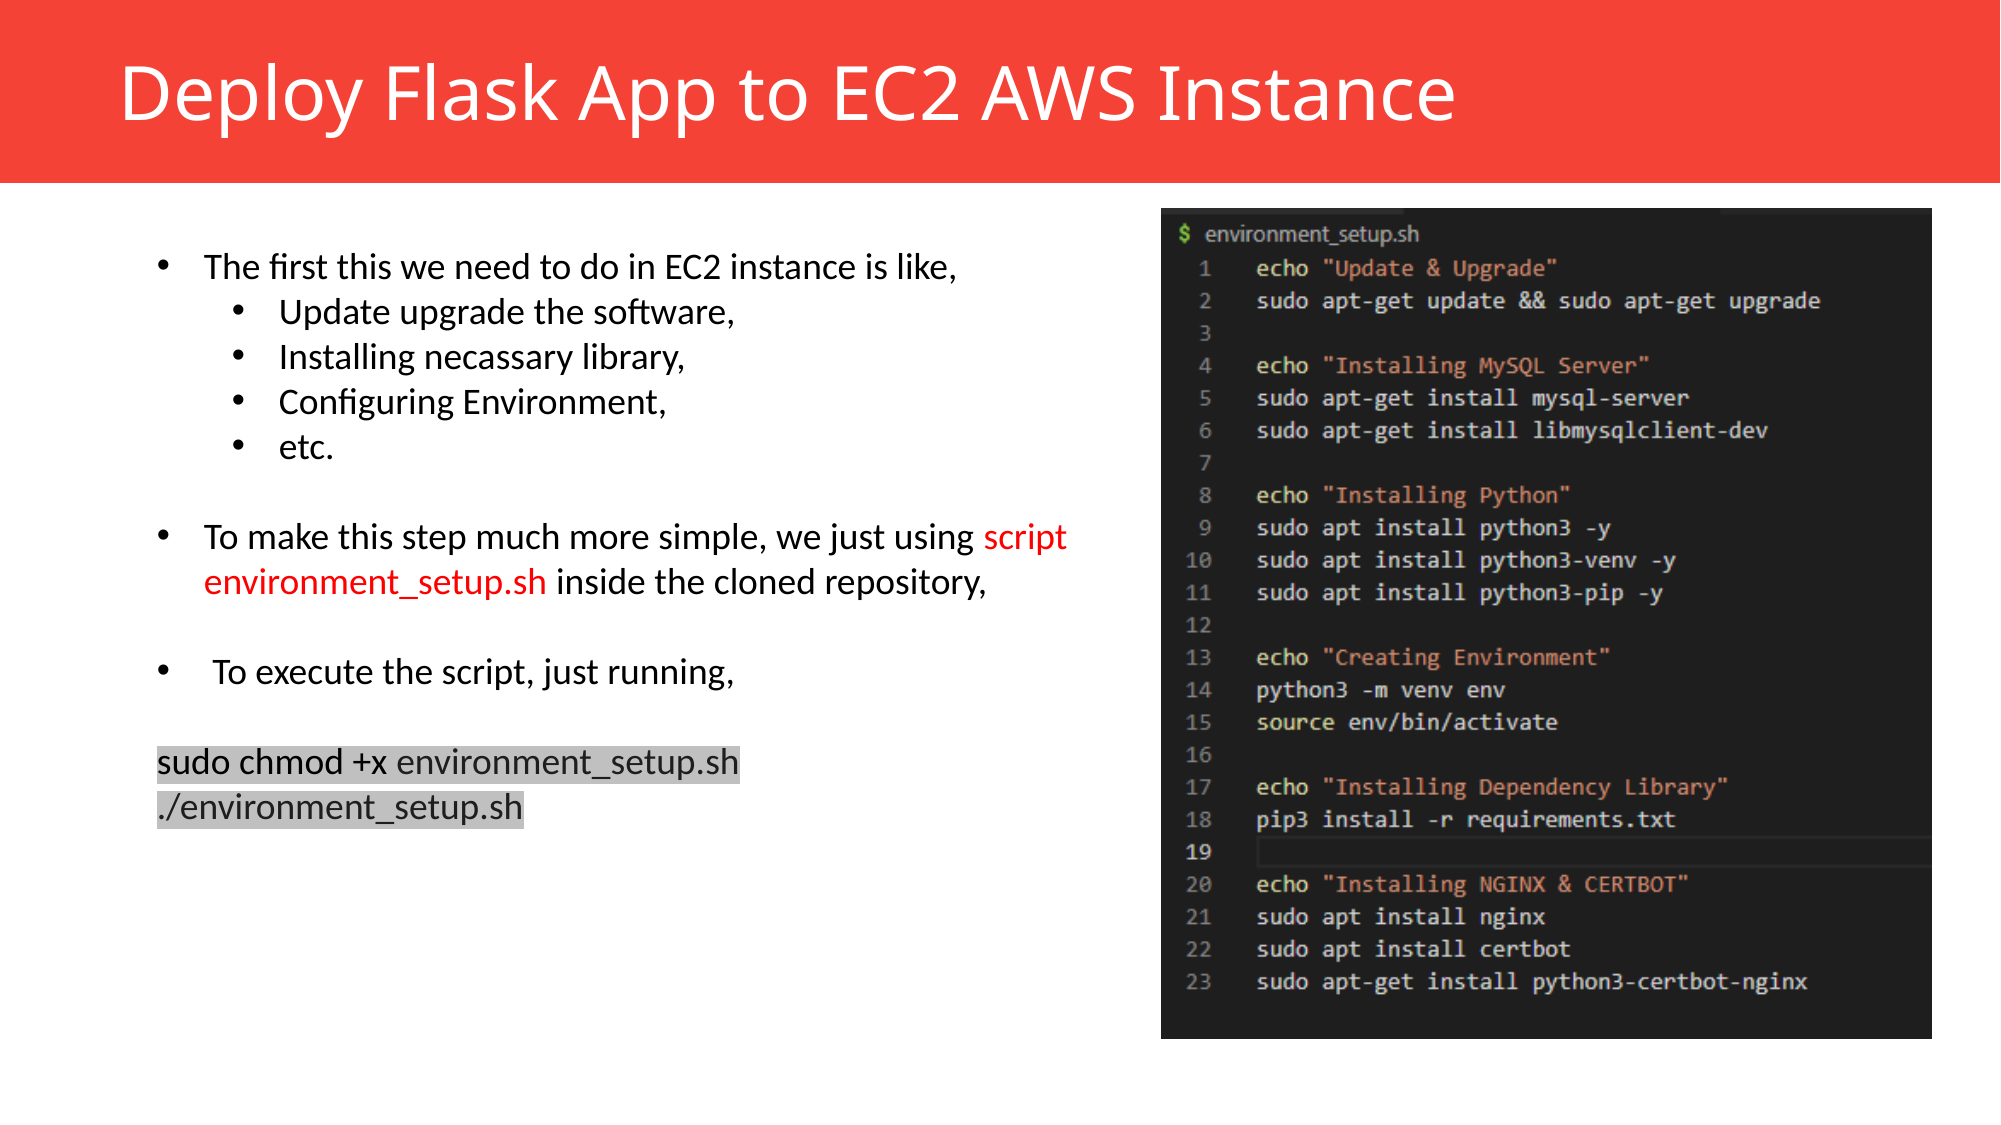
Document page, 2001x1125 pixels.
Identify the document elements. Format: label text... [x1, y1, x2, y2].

picture [1161, 208, 1932, 1039]
text_box Deploy Flask App to EC2 AWS Instance [104, 37, 1494, 143]
text_box The first this we need to do in EC2 instance is like, Update upgrade the software, Installing necassary library, Configuring Environment, etc. To make this step much more simple, we just using script environment_setup.sh inside the cloned repository, To execute the script, just running, sudo chmod +x environment_setup.sh ./environment_setup.sh [142, 234, 1136, 880]
text_box [0, 0, 2000, 184]
